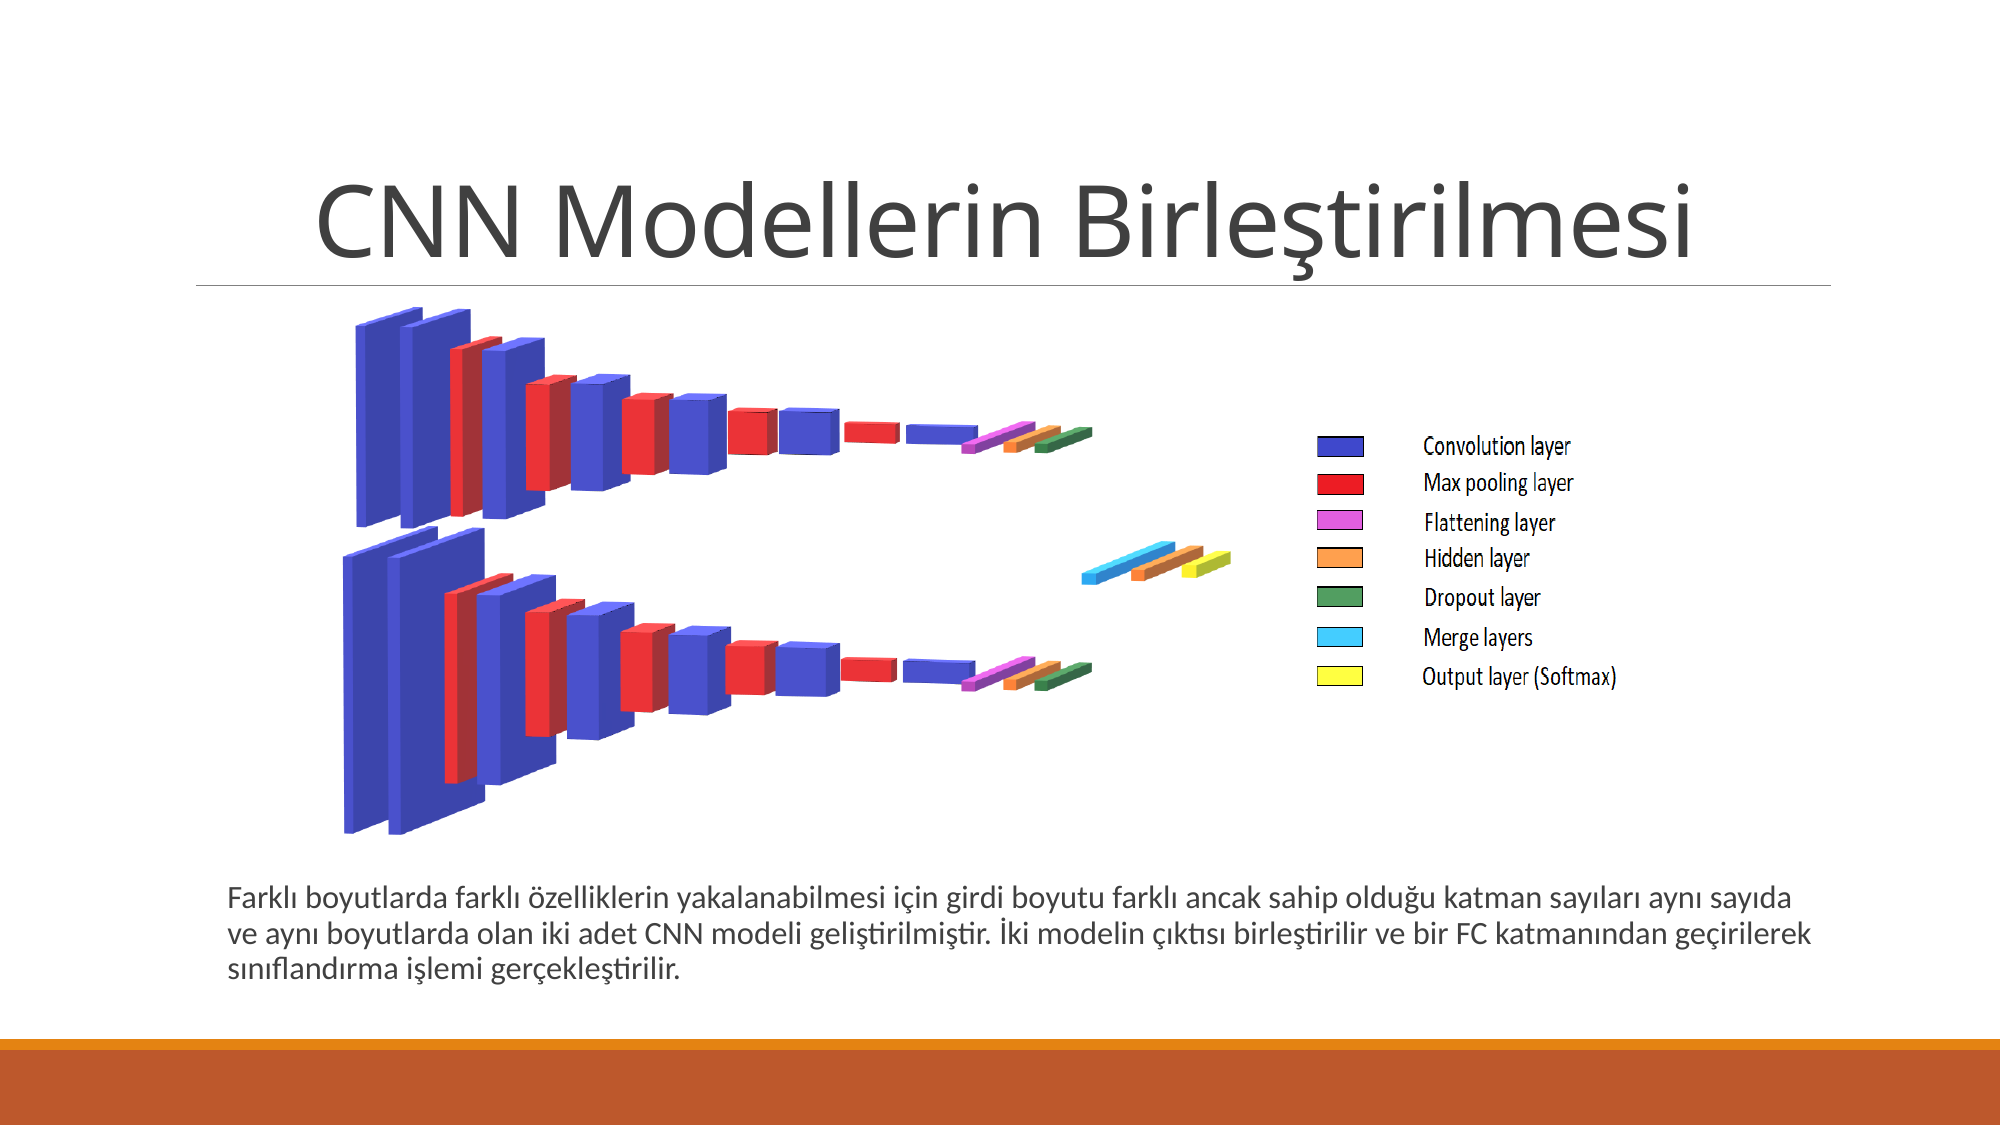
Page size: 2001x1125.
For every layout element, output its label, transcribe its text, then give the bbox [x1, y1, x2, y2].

title CNN Modellerin Birleştirilmesi [180, 47, 1830, 285]
list Farklı boyutlarda farklı özelliklerin yakalanabilmesi için girdi boyutu farklı ancak sahip olduğu katman sayıları aynı sayıda ve aynı boyutlarda olan iki adet CNN modeli geliştirilmiştir. İki modelin çıktısı birleştirilir ve bir FC katmanından geçirilerek sınıflandırma işlemi gerçekleştirilir. [214, 873, 1818, 997]
picture [1285, 398, 1711, 727]
picture [326, 300, 1245, 841]
